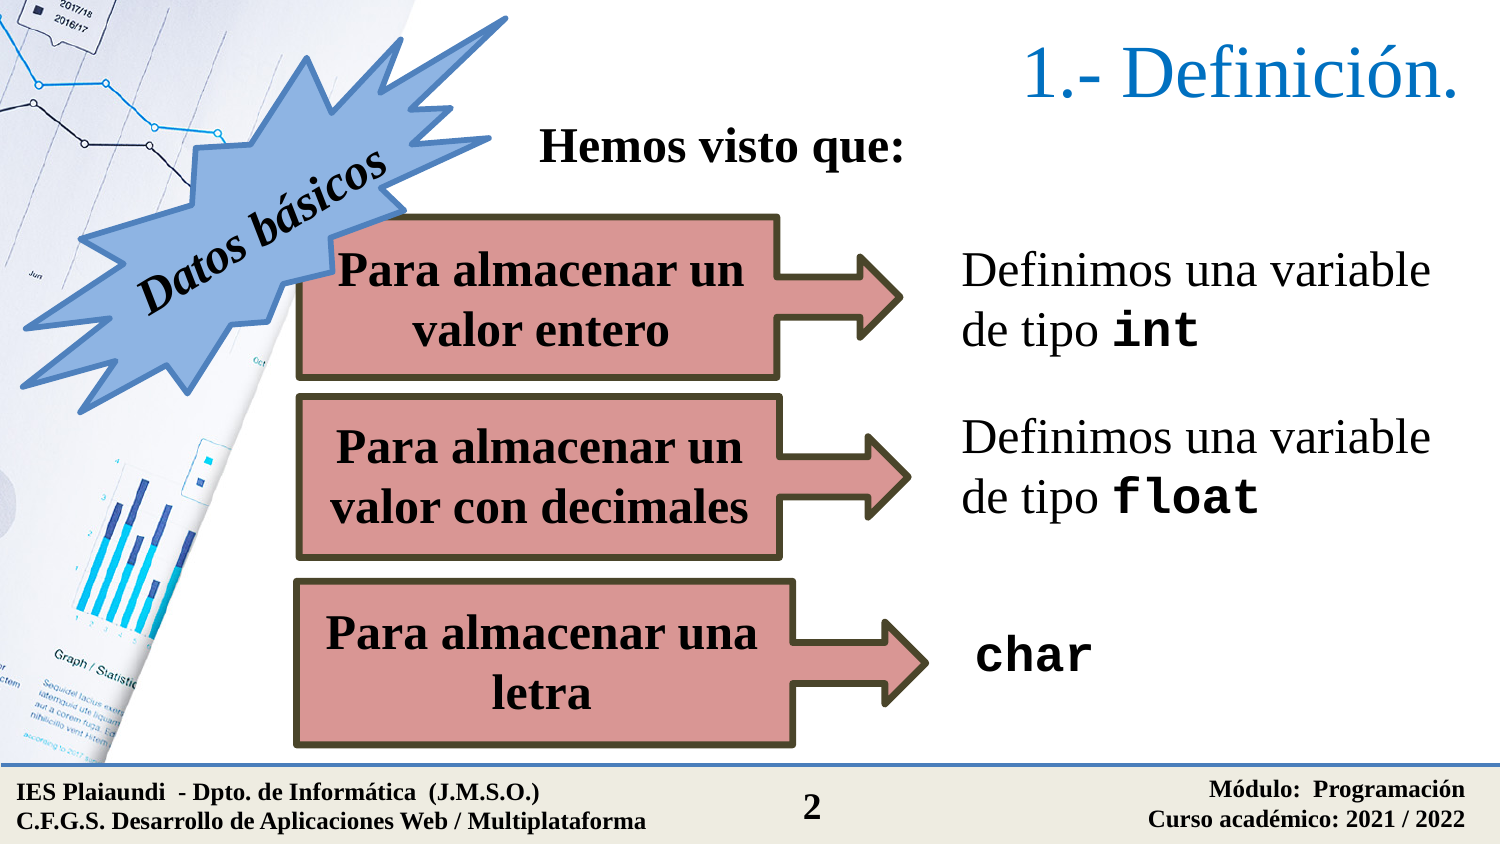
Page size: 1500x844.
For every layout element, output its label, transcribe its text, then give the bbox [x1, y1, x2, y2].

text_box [1, 764, 1500, 844]
text_box [294, 579, 928, 747]
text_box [298, 396, 909, 558]
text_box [298, 216, 901, 378]
text_box Definimos una variable de tipo float [946, 396, 1469, 532]
title 1.- Definición. [191, 4, 1495, 130]
text_box Hemos visto que: [576, 104, 1430, 180]
text_box char [959, 614, 1420, 690]
text_box Para almacenar una letra [300, 592, 784, 727]
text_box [0, 98, 572, 325]
text_box Definimos una variable de tipo int [946, 228, 1456, 364]
picture [0, 0, 1500, 763]
